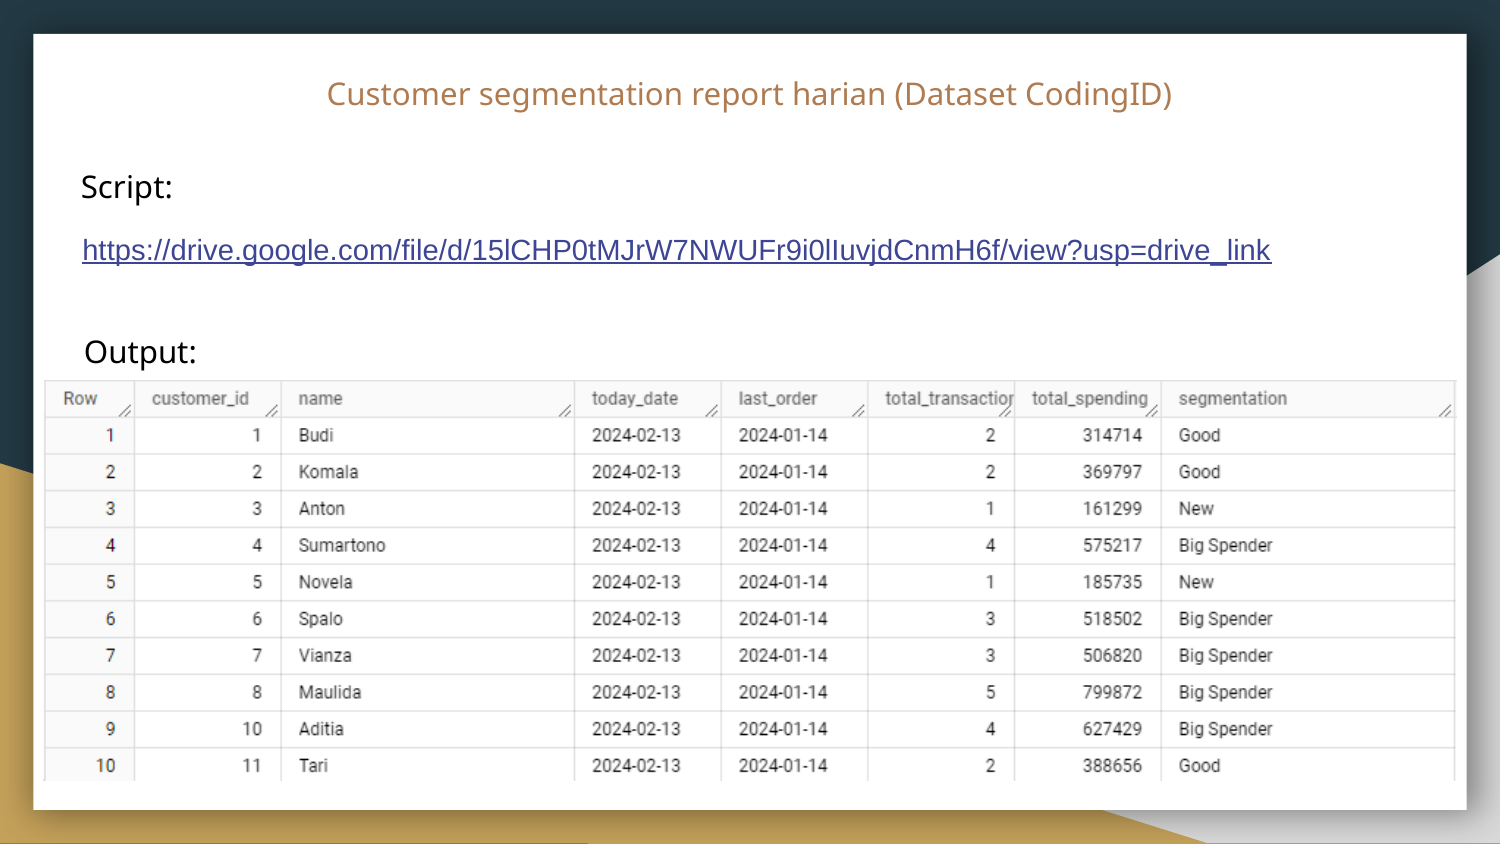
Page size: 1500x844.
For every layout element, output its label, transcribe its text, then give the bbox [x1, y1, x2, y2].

title Output: [61, 317, 220, 379]
picture [42, 380, 1457, 782]
text_box https://drive.google.com/file/d/15lCHP0tMJrW7NWUFr9i0lIuvjdCnmH6f/view?usp=drive_link [67, 216, 1381, 317]
title Customer segmentation report harian (Dataset CodingID) [134, 59, 1366, 133]
title Script: [48, 152, 206, 217]
